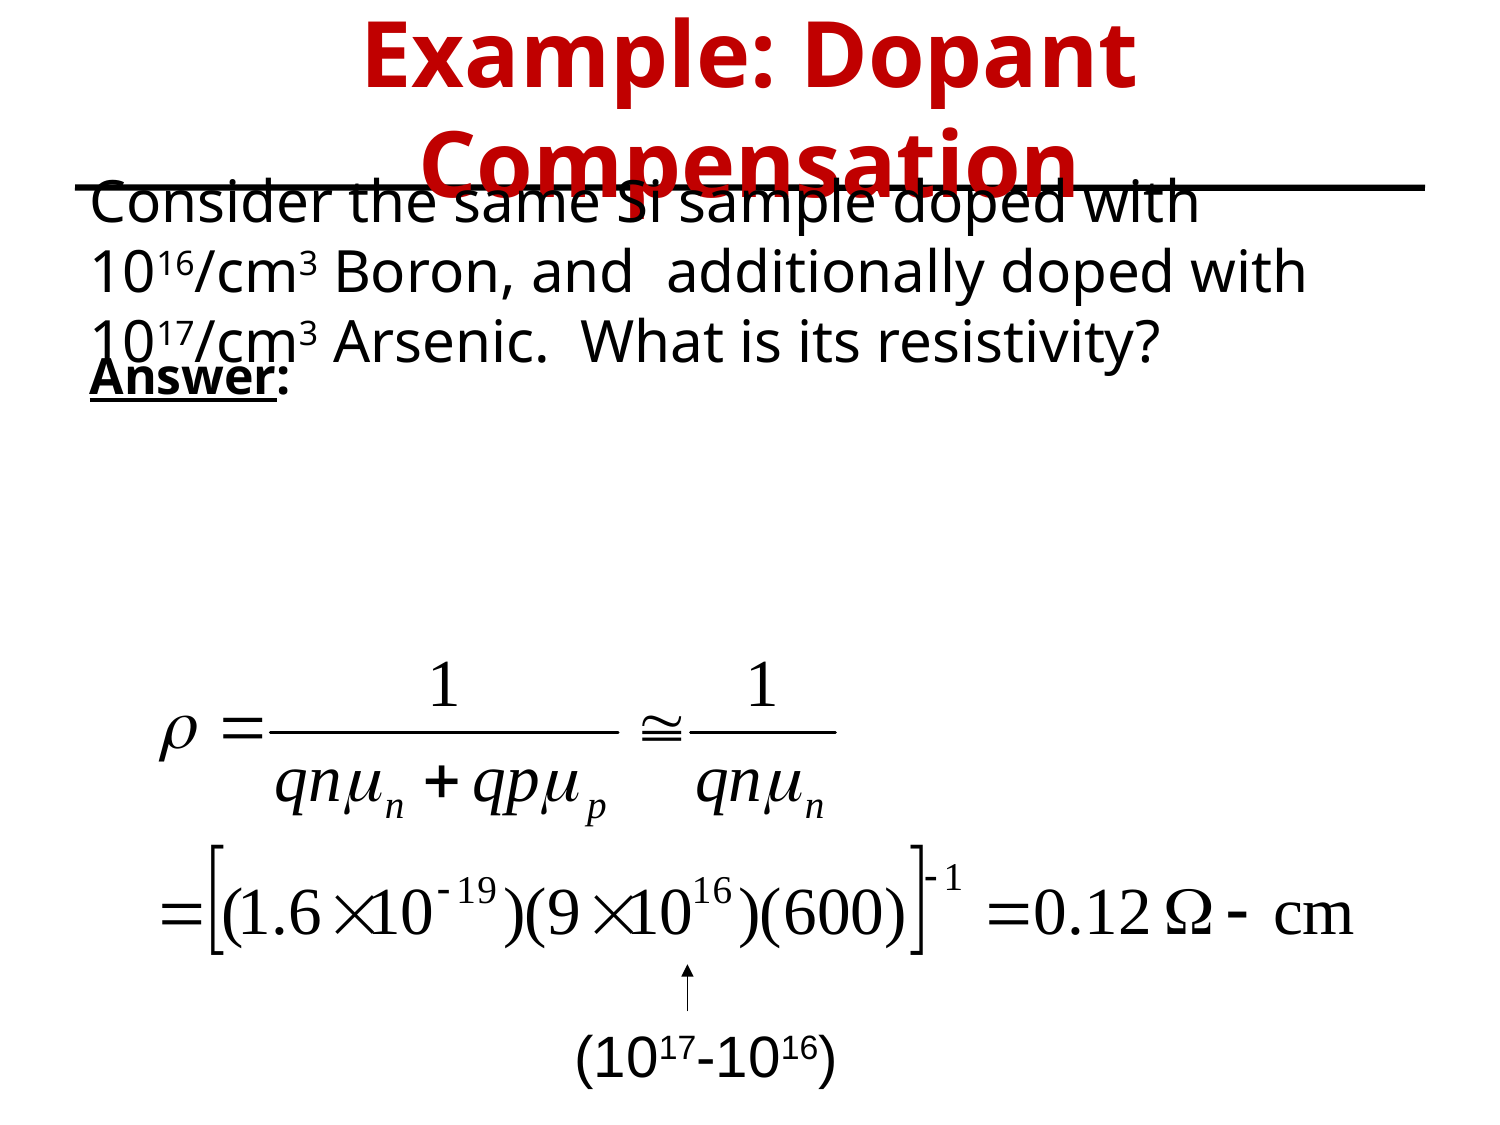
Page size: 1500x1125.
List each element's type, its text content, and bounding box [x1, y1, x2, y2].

text_box Answer: [74, 337, 1488, 412]
title Example: Dopant Compensation [75, 12, 1425, 157]
text_box (1017-1016) [559, 1011, 1050, 1097]
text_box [145, 639, 1368, 965]
text_box Consider the same Si sample doped with 1016/cm3 Boron, and additionally doped with 1017/cm3 Arsenic. What is its resistivity? [74, 157, 1438, 337]
